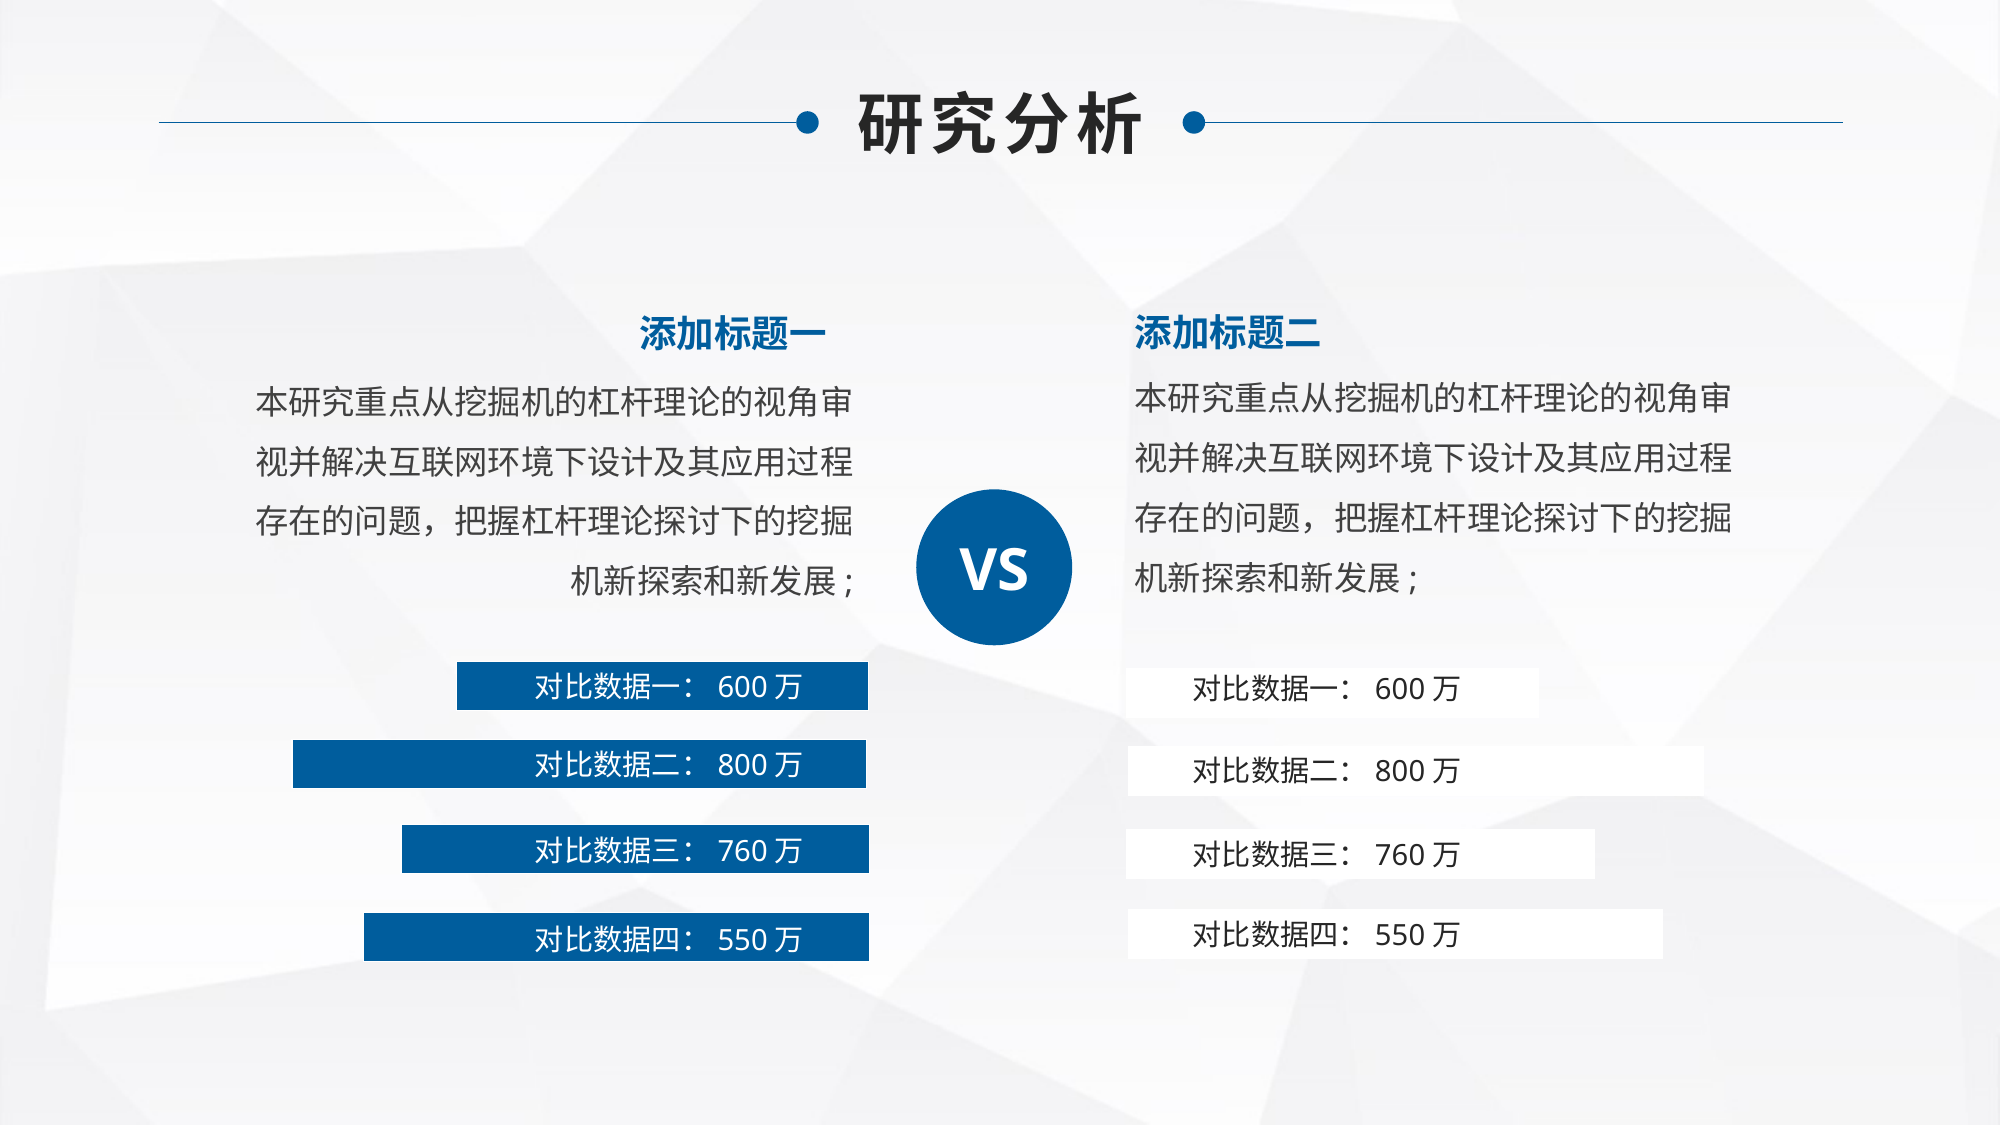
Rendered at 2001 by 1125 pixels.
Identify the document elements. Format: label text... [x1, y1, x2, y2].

text_box [362, 911, 870, 963]
text_box 对比数据二：800万 [520, 739, 819, 789]
text_box 对比数据四：550万 [520, 913, 819, 964]
text_box 研究分析 [842, 74, 1159, 170]
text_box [158, 111, 819, 134]
text_box 本研究重点从挖掘机的杠杆理论的视角审视并解决互联网环境下设计及其应用过程存在的问题，把握杠杆理论探讨下的挖掘机新探索和新发展; [213, 353, 869, 608]
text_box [1182, 111, 1843, 134]
picture [0, 0, 2000, 1125]
text_box [1128, 745, 1705, 796]
text_box 对比数据一：600万 [1177, 662, 1477, 713]
text_box [455, 660, 869, 711]
text_box [291, 738, 868, 789]
text_box [400, 823, 870, 874]
text_box 对比数据四：550万 [1177, 909, 1477, 959]
text_box 添加标题一 [391, 302, 842, 353]
text_box [1125, 828, 1596, 879]
text_box 对比数据一：600万 [520, 661, 819, 711]
text_box [1125, 667, 1540, 718]
text_box VS [915, 488, 1074, 647]
text_box 本研究重点从挖掘机的杠杆理论的视角审视并解决互联网环境下设计及其应用过程存在的问题，把握杠杆理论探讨下的挖掘机新探索和新发展; [1120, 349, 1775, 605]
text_box [1128, 909, 1664, 960]
text_box 对比数据三：760万 [1177, 829, 1477, 879]
text_box 对比数据二：800万 [1177, 744, 1477, 795]
text_box 添加标题二 [1120, 301, 1571, 349]
text_box 对比数据三：760万 [520, 825, 819, 876]
